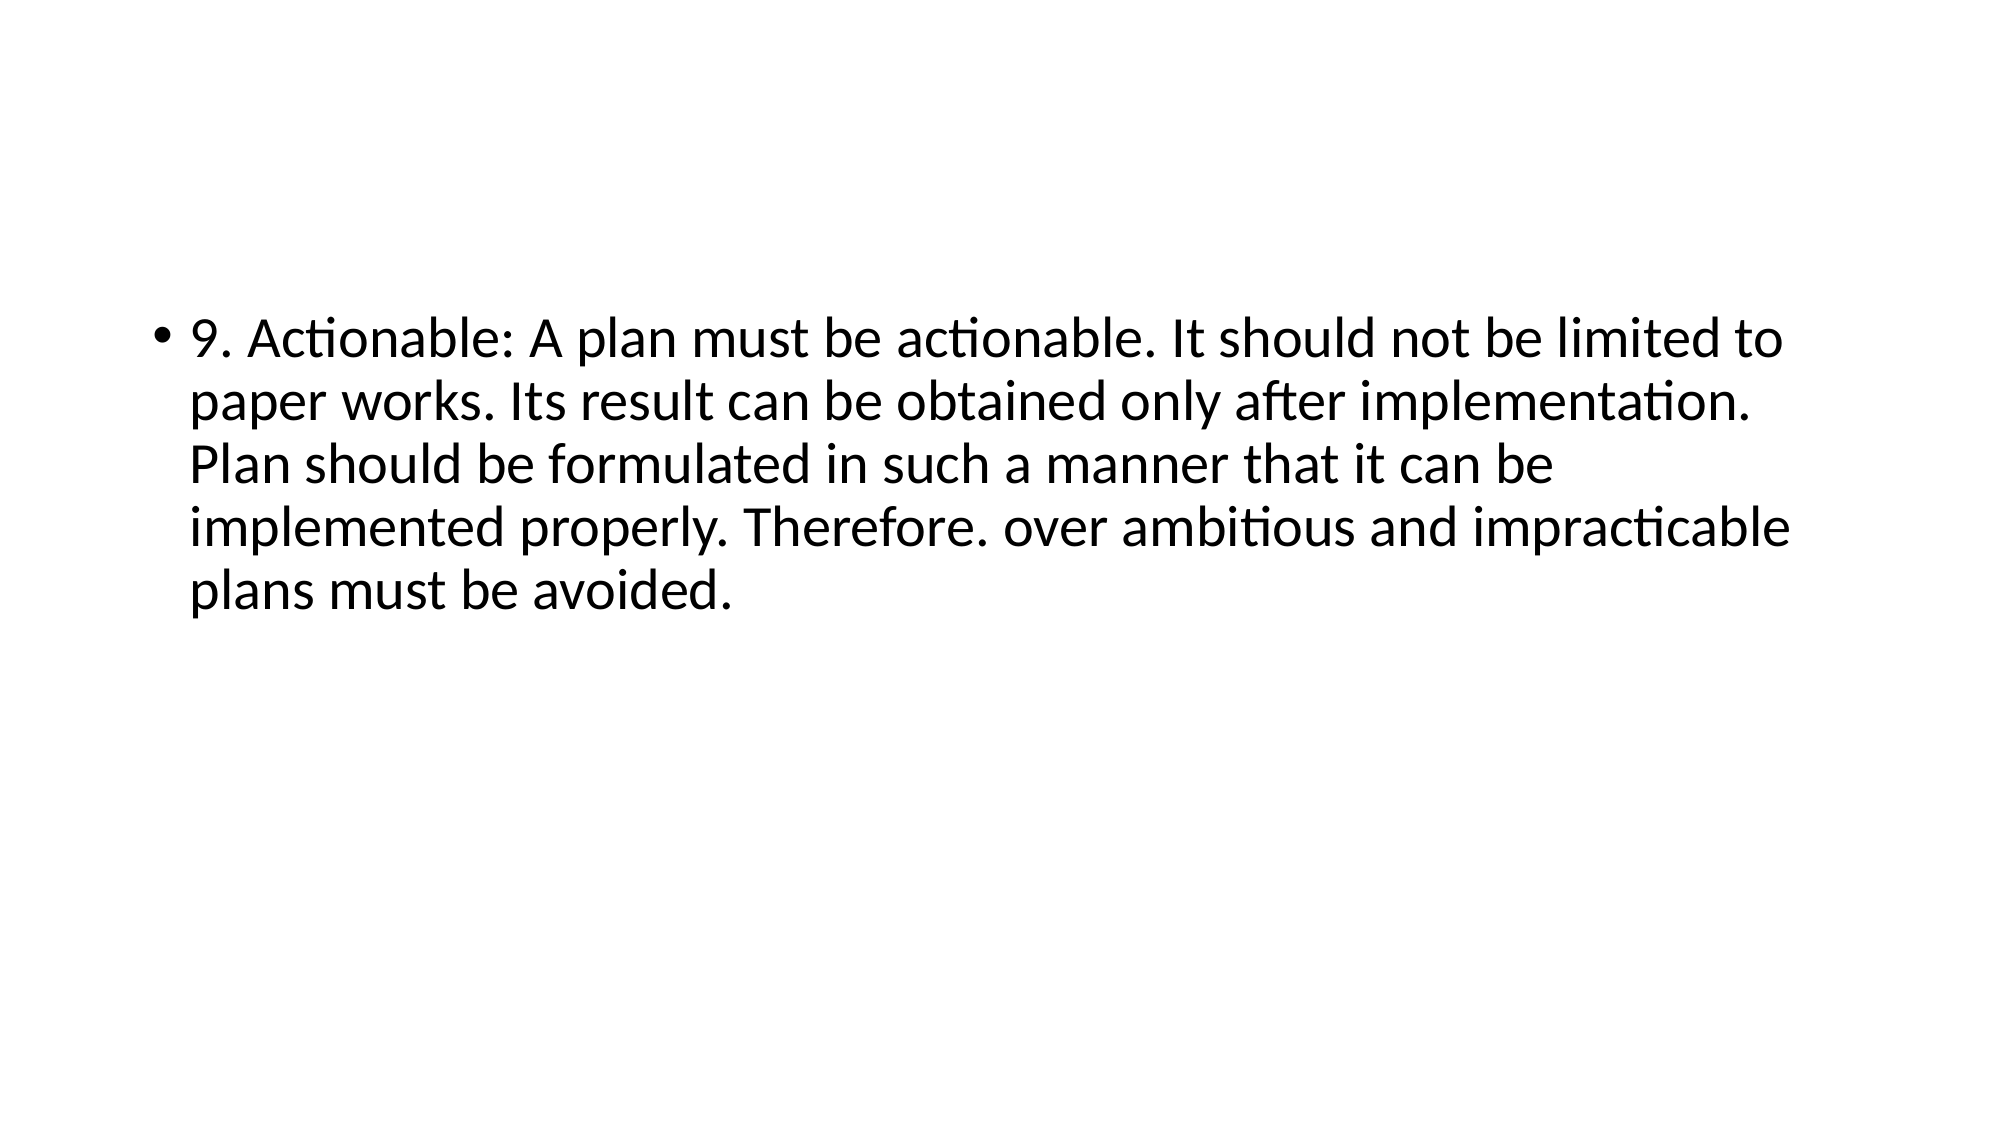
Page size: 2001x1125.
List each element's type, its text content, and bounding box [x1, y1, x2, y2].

list 9. Actionable: A plan must be actionable. It should not be limited to paper works. Its result can be obtained only after implementation. Plan should be formulated in such a manner that it can be implemented properly. Therefore. over ambitious and impracticable plans must be avoided. [137, 299, 1863, 1014]
